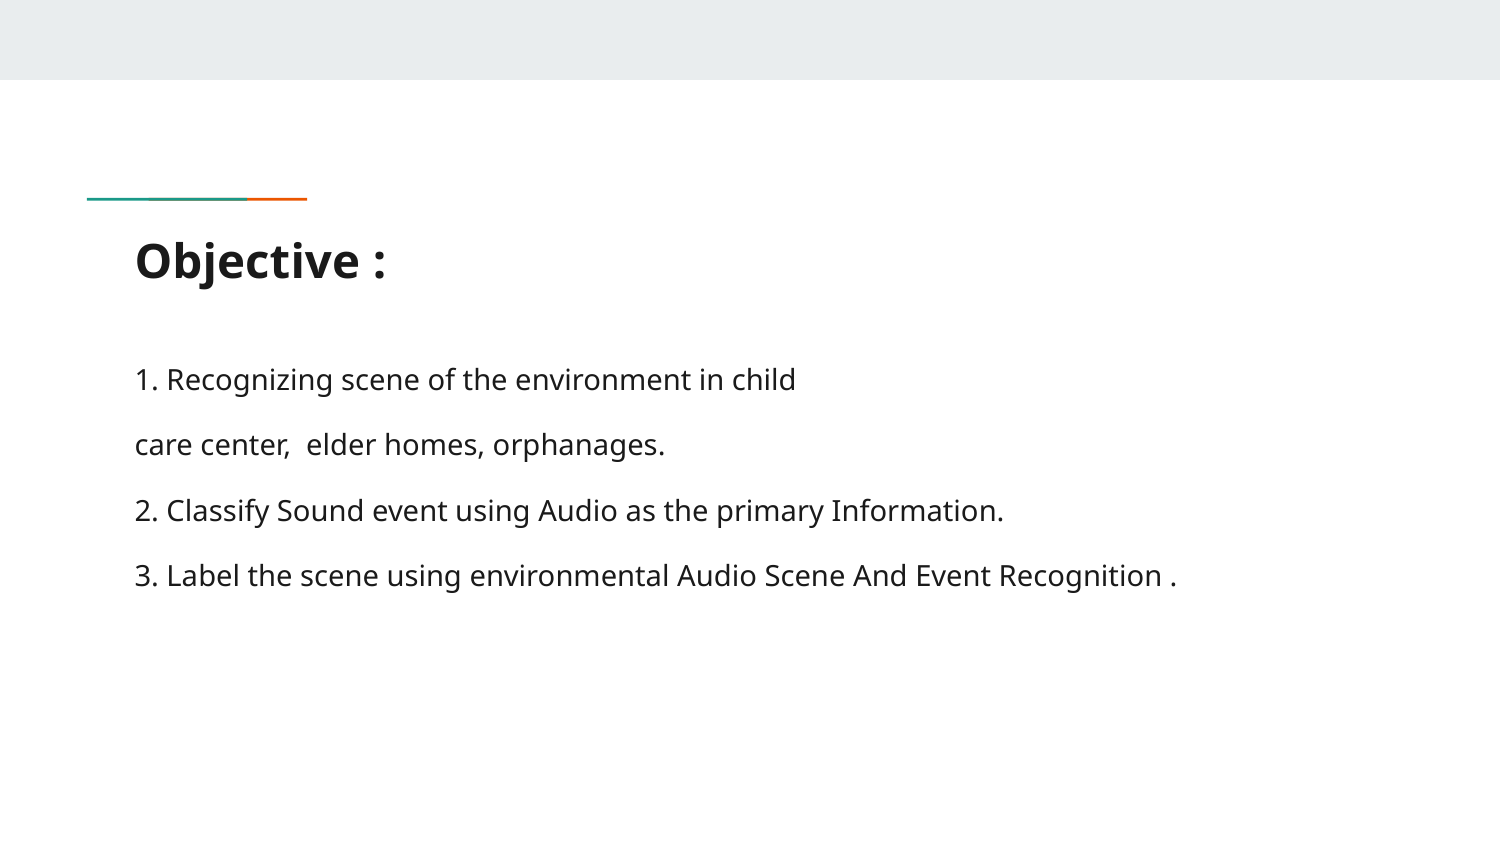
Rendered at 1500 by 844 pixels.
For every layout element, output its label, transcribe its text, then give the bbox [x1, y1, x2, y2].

list 1. Recognizing scene of the environment in child care center, elder homes, orphanages. 2. Classify Sound event using Audio as the primary Information. 3. Label the scene using environmental Audio Scene And Event Recognition . [119, 341, 1381, 712]
title Objective : [119, 216, 1381, 305]
